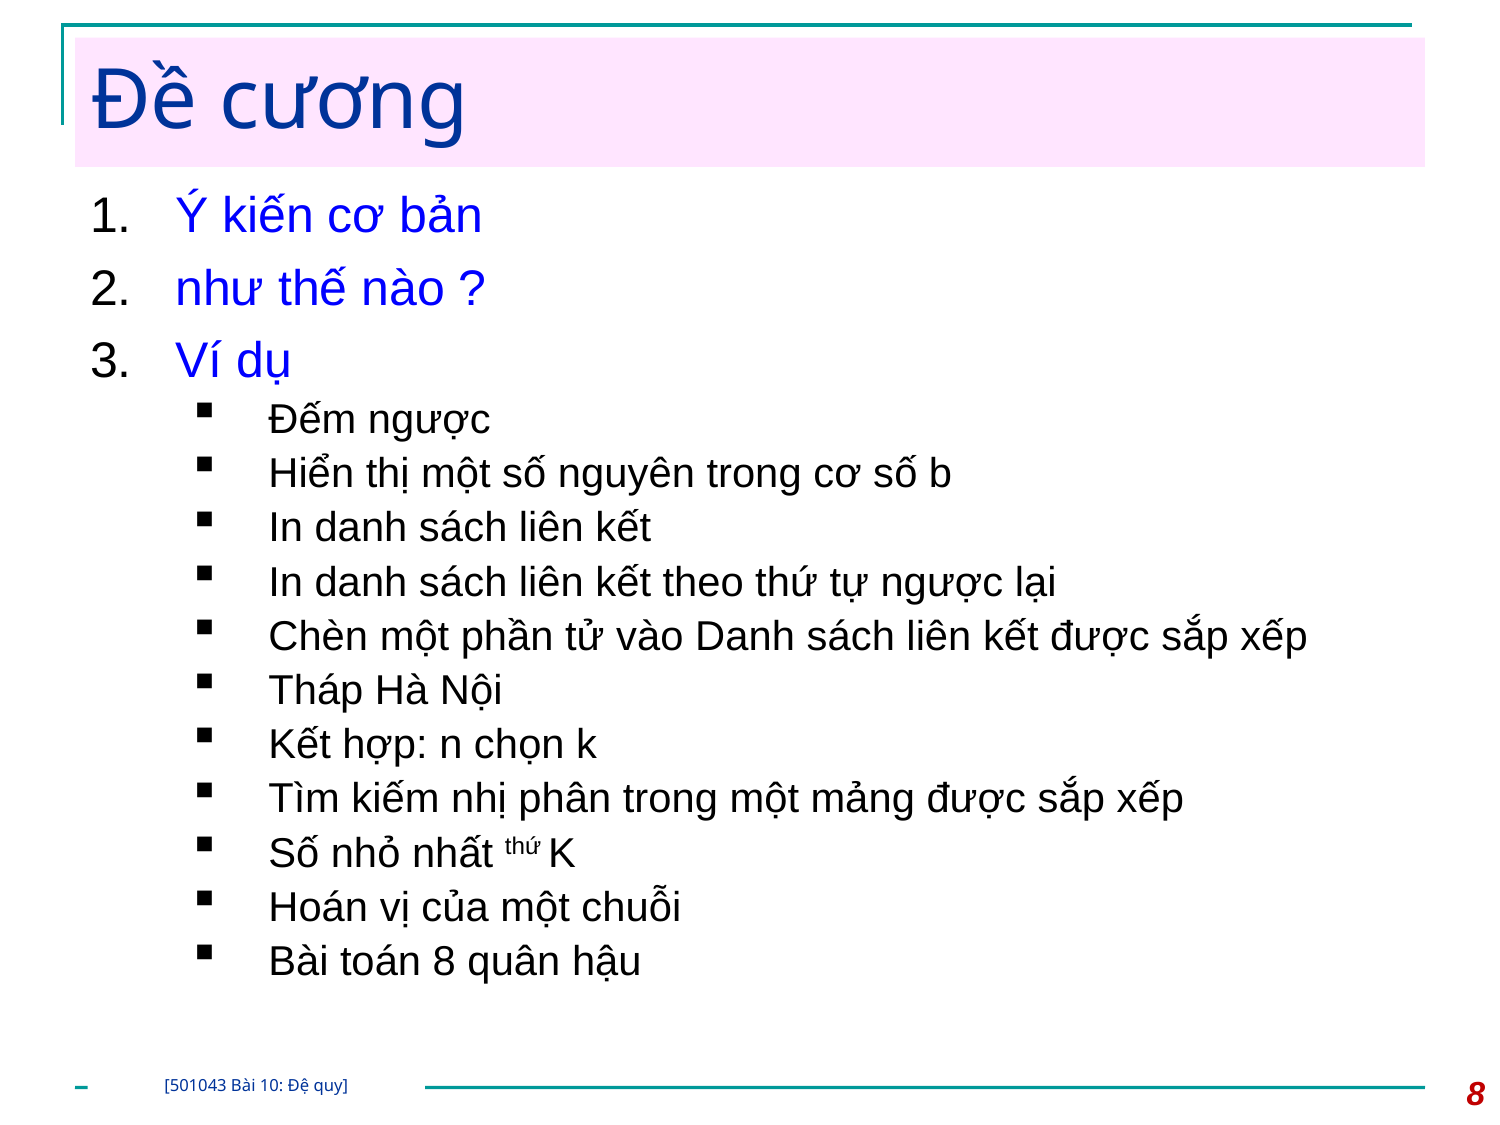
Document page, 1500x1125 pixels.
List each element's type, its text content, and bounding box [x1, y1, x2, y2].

title Đề cương [74, 37, 1426, 168]
text_box [501043 Bài 10: Đệ quy] [87, 1074, 425, 1100]
slide_number 8 [1400, 1065, 1500, 1125]
list Ý kiến cơ bản như thế nào ? Ví dụ Đếm ngược Hiển thị một số nguyên trong cơ số b In danh sách liên kết In danh sách liên kết theo thứ tự ngược lại Chèn một phần tử vào Danh sách liên kết được sắp xếp Tháp Hà Nội Kết hợp: n chọn k Tìm kiếm nhị phân trong một mảng được sắp xếp Số nhỏ nhất thứ K Hoán vị của một chuỗi Bài toán 8 quân hậu [74, 174, 1426, 1063]
